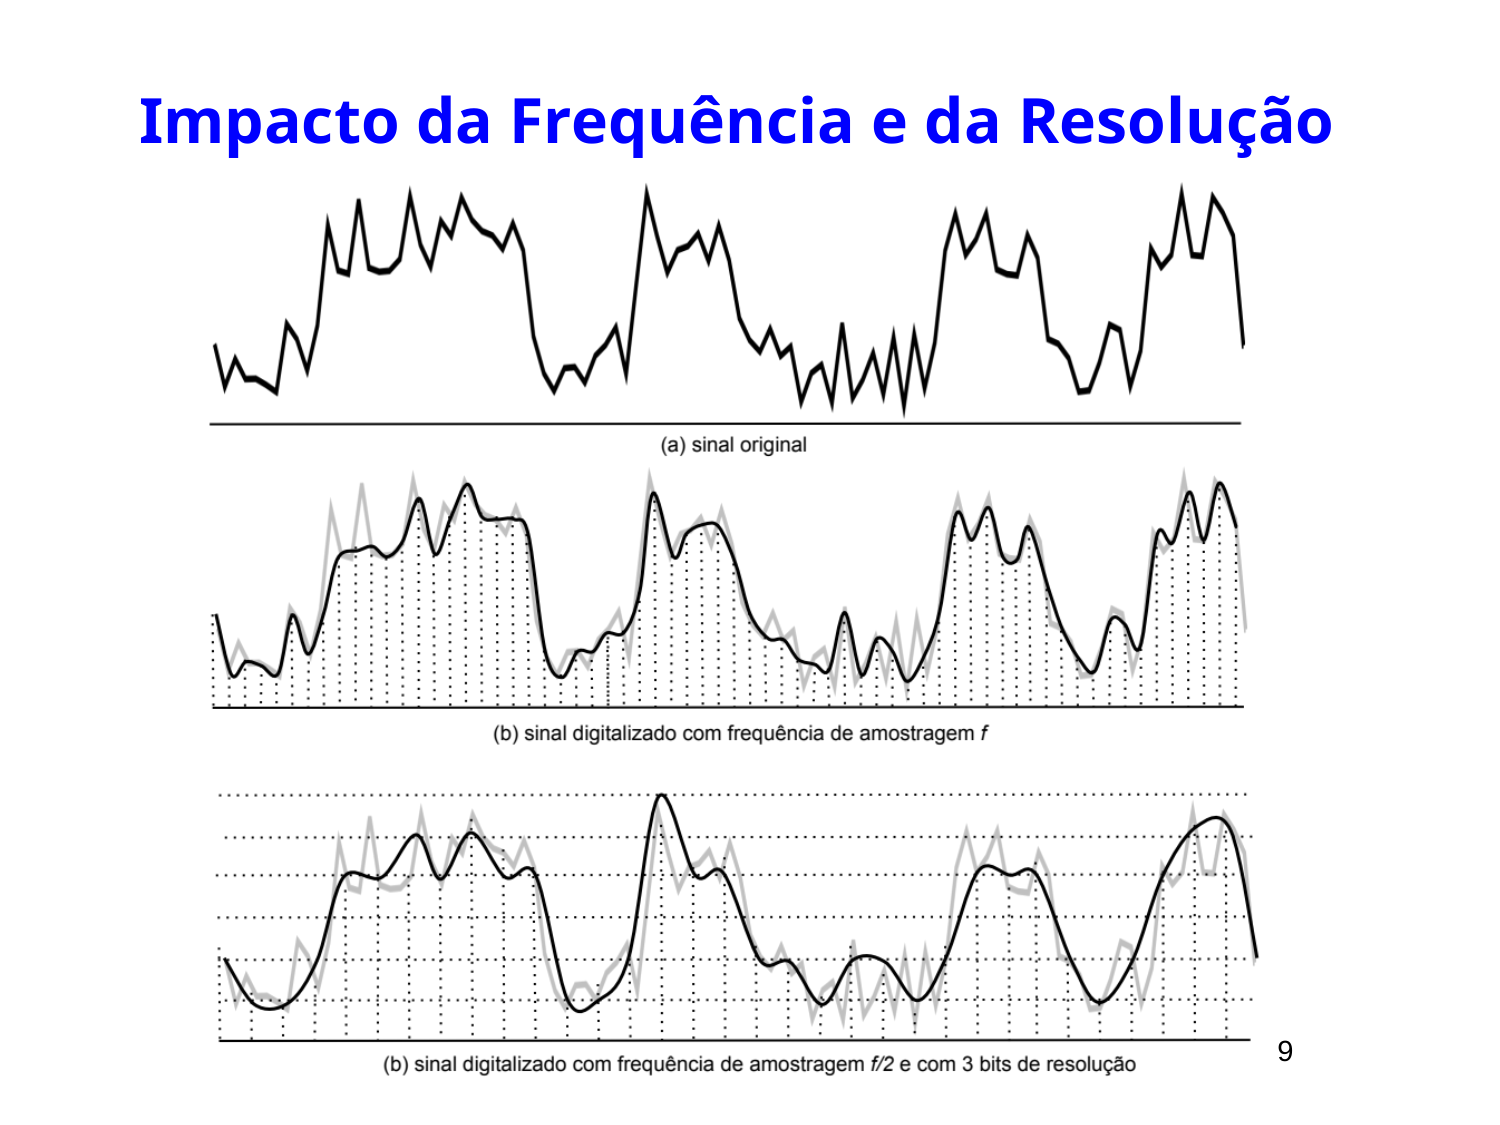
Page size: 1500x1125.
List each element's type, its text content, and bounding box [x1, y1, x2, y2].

title Impacto da Frequência e da Resolução [50, 62, 1425, 175]
picture [194, 171, 1281, 1088]
slide_number 9 [1285, 1025, 1413, 1088]
